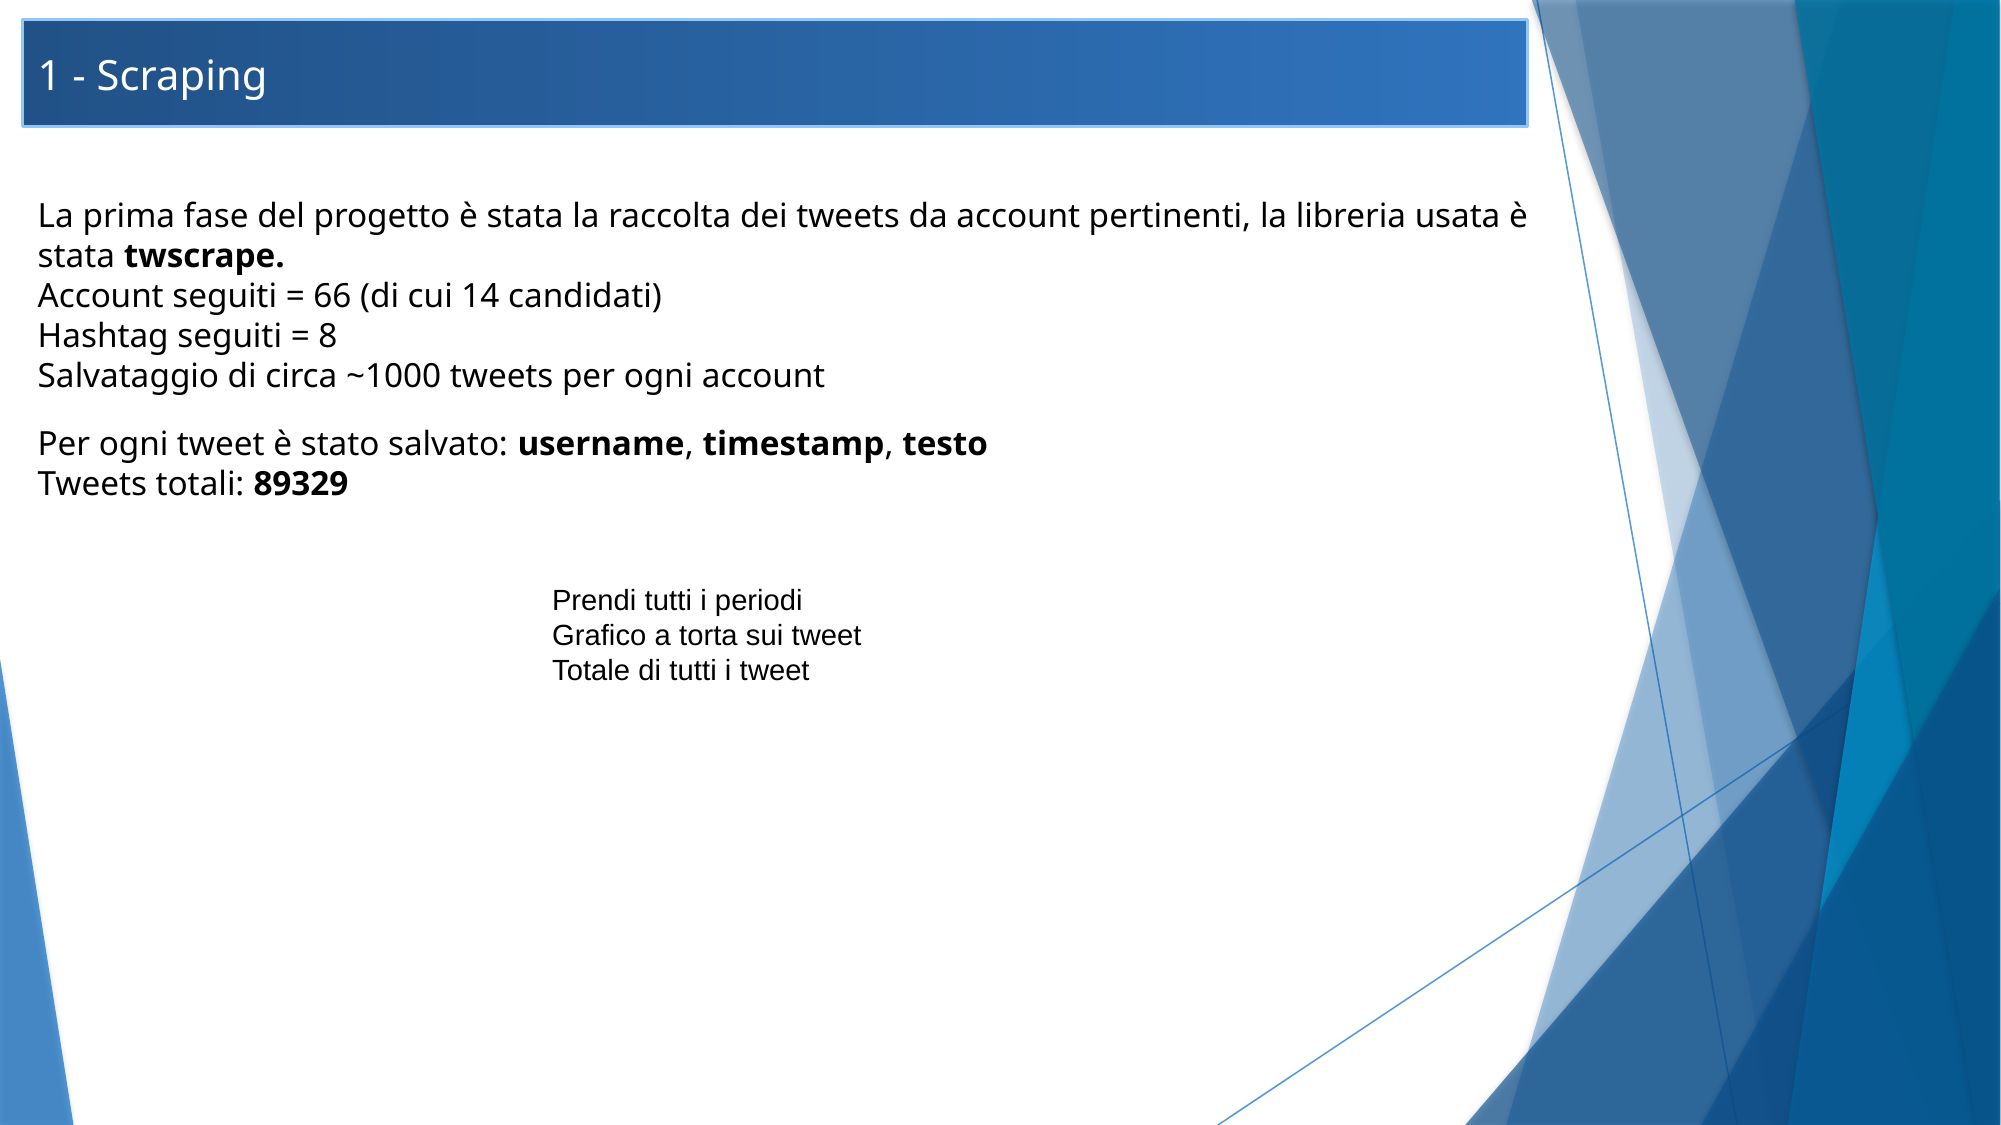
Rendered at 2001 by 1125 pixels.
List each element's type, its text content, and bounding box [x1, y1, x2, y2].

text_box Prendi tutti i periodi Grafico a torta sui tweet Totale di tutti i tweet [537, 573, 1223, 694]
text_box La prima fase del progetto è stata la raccolta dei tweets da account pertinenti, la libreria usata è stata twscrape. Account seguiti = 66 (di cui 14 candidati) Hashtag seguiti = 8 Salvataggio di circa ~1000 tweets per ogni account [22, 186, 1579, 401]
text_box Per ogni tweet è stato salvato: username, timestamp, testo Tweets totali: 89329 [22, 414, 1579, 510]
text_box 1 - Scraping [21, 18, 1529, 128]
